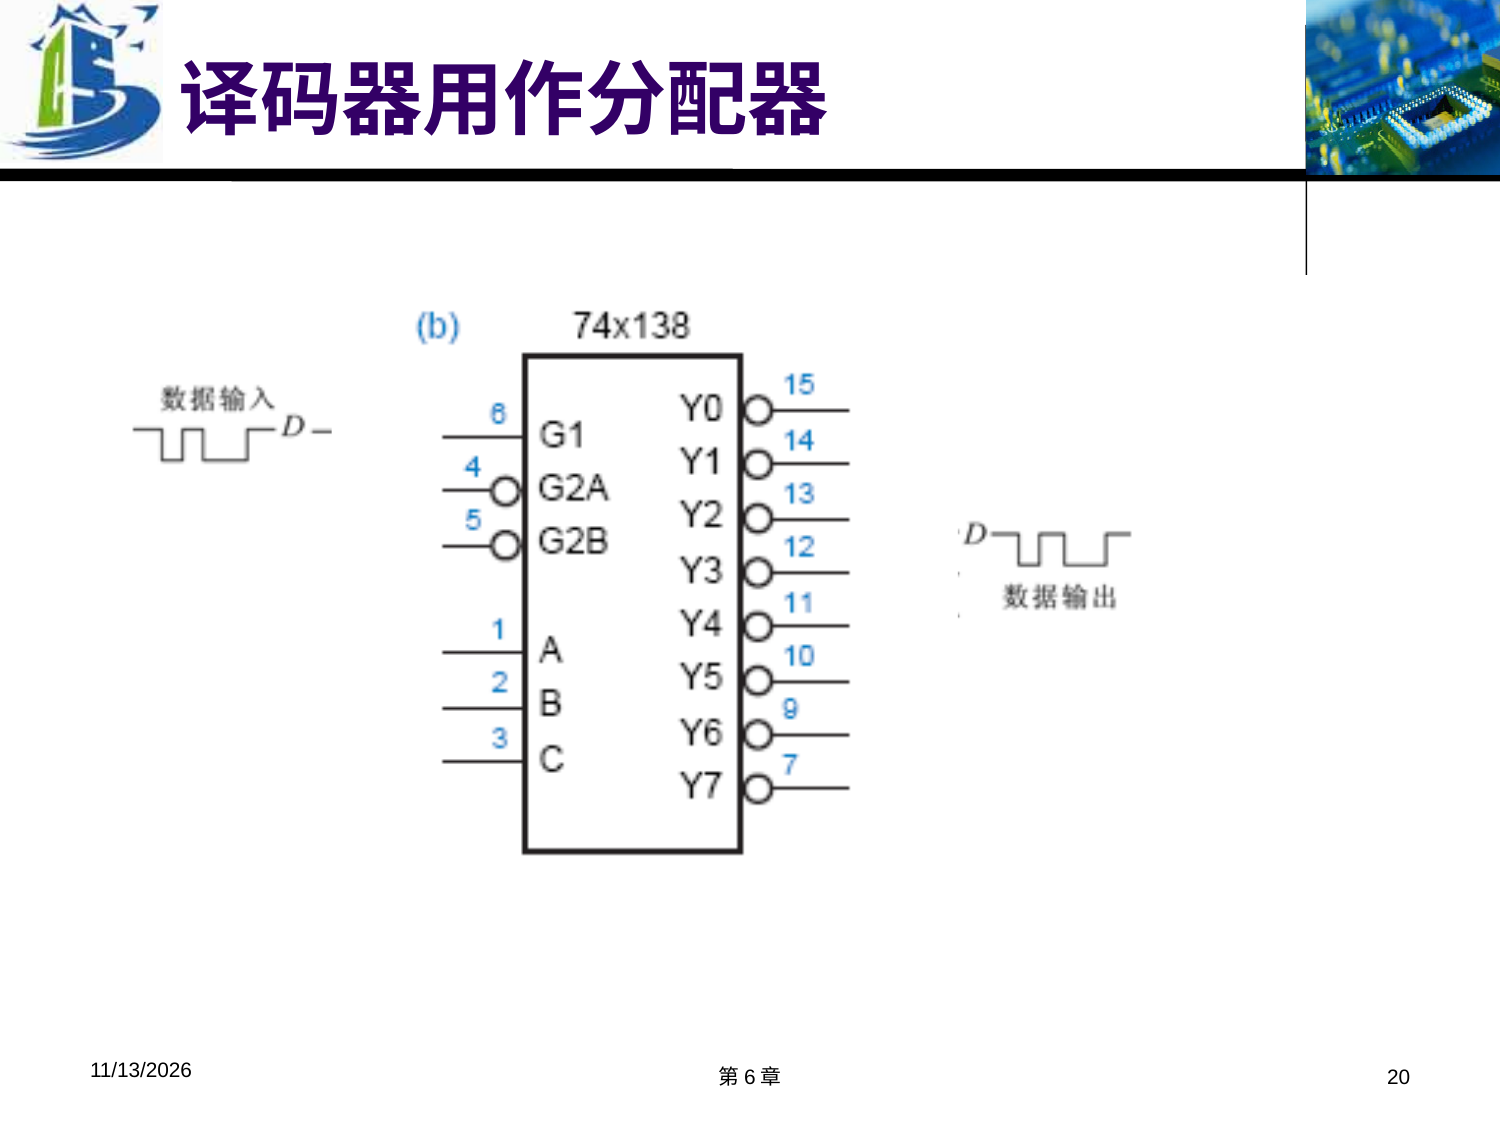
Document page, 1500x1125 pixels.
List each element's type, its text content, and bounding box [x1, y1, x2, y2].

picture [1306, 0, 1500, 175]
picture [0, 0, 163, 163]
title 译码器用作分配器 [164, 30, 1297, 153]
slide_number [74, 1048, 426, 1101]
footer 第6章 [512, 1055, 988, 1101]
picture [90, 364, 332, 485]
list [408, 298, 871, 882]
picture [957, 510, 1162, 621]
slide_number 20 [1074, 1055, 1426, 1101]
